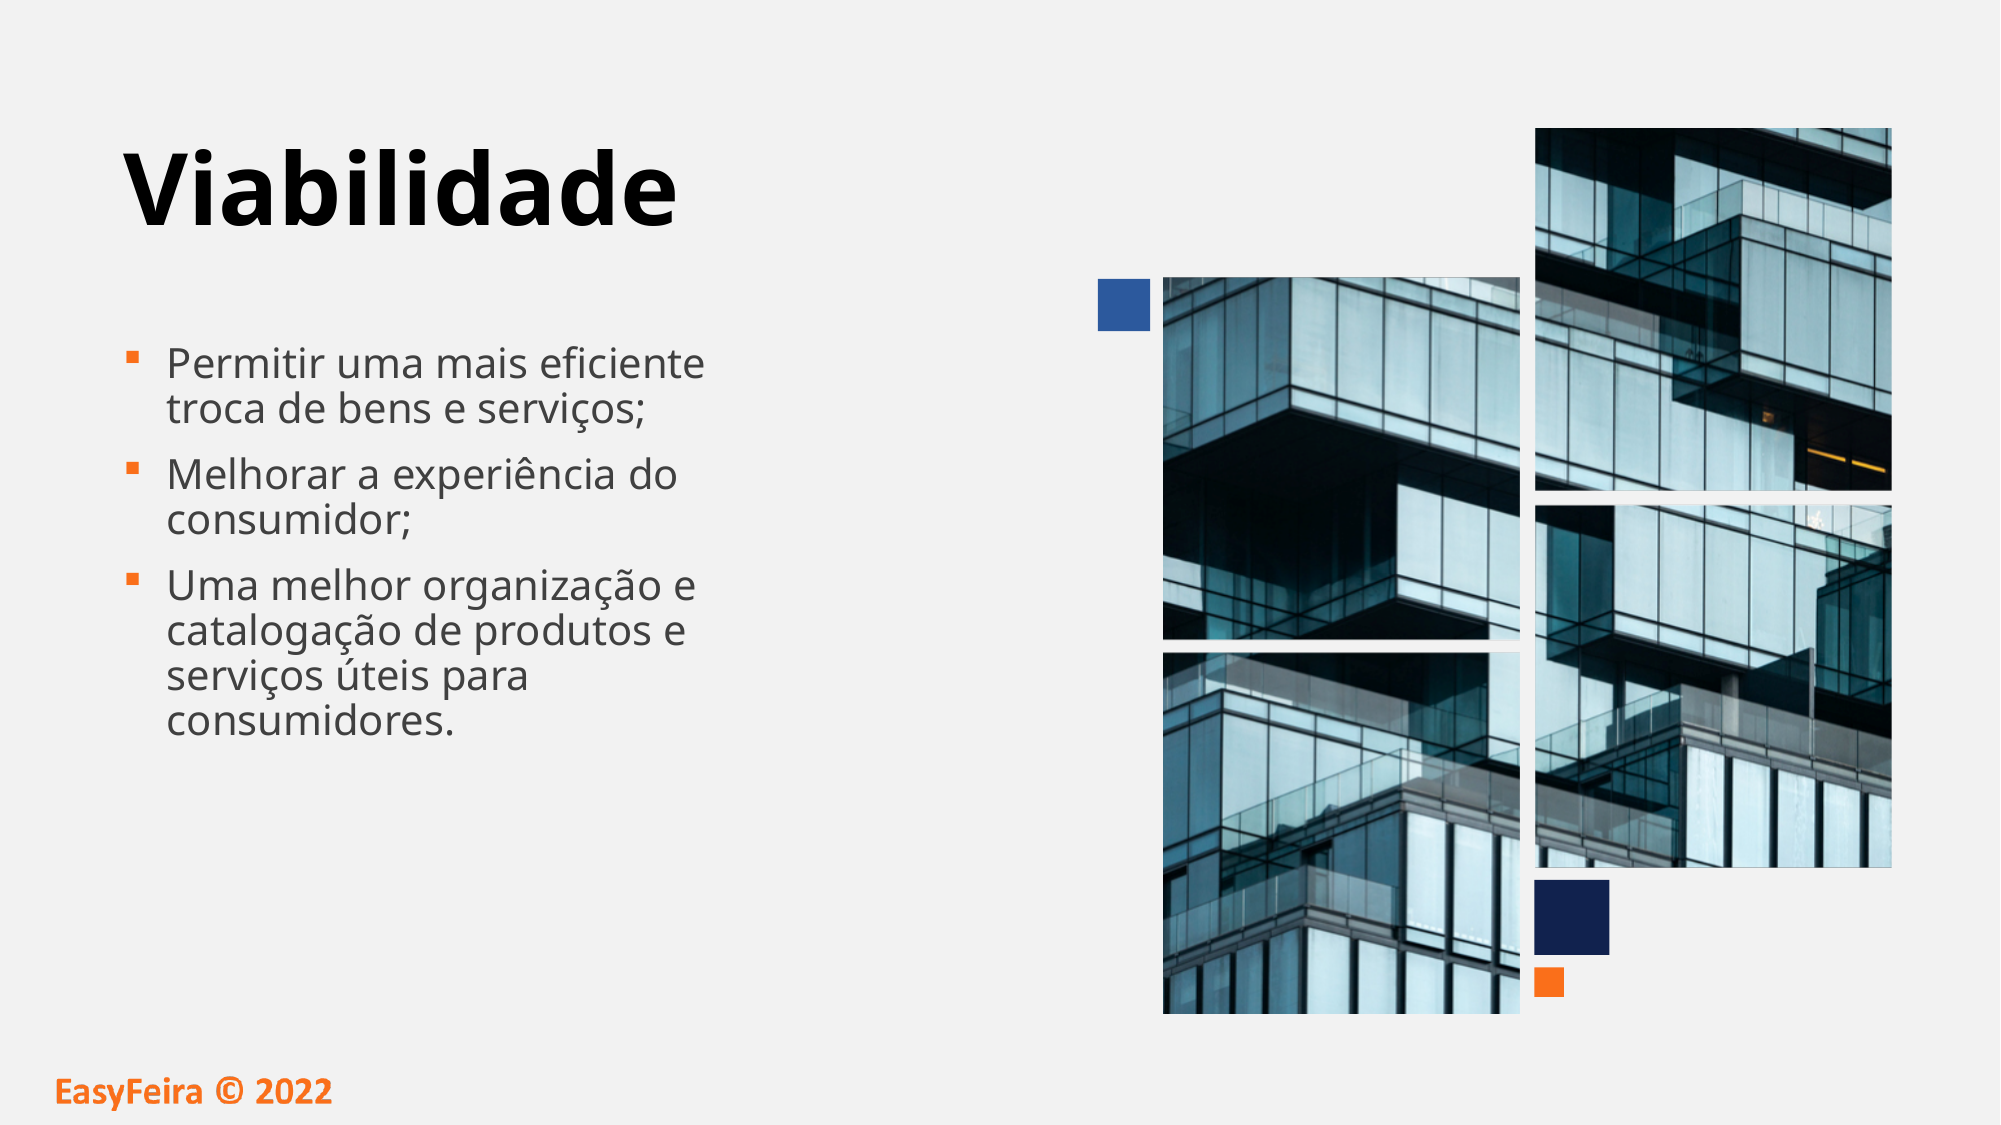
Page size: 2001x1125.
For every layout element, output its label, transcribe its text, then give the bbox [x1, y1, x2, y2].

title Viabilidade [108, 132, 810, 269]
picture [1163, 128, 1892, 1014]
picture [51, 1067, 356, 1113]
list Permitir uma mais eficiente troca de bens e serviços; Melhorar a experiência do consumidor; Uma melhor organização e catalogação de produtos e serviços úteis para consumidores. [108, 335, 810, 920]
